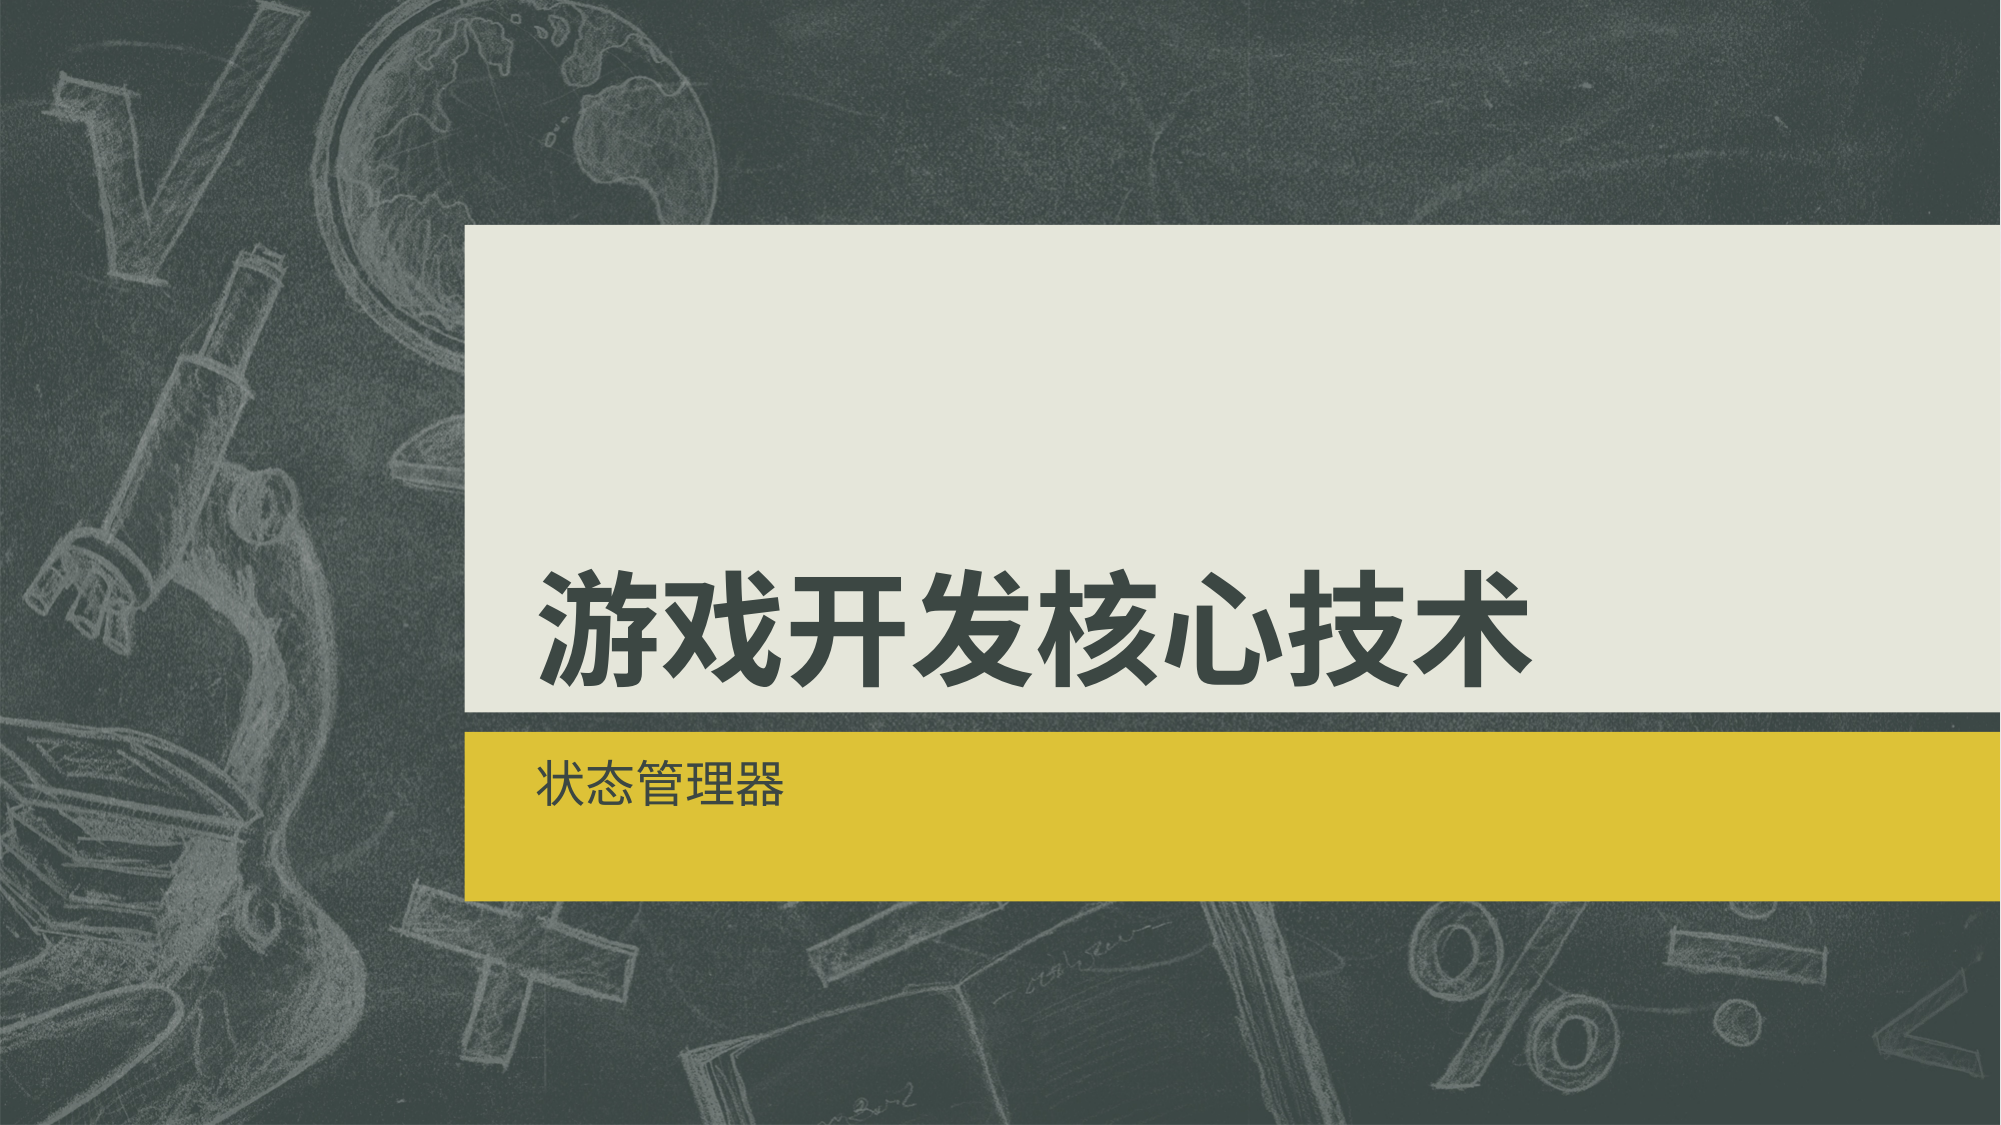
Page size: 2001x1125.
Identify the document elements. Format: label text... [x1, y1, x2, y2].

picture [0, 0, 2001, 1125]
subtitle 状态管理器 [520, 744, 1916, 887]
title 游戏开发核心技术 [520, 318, 1916, 711]
